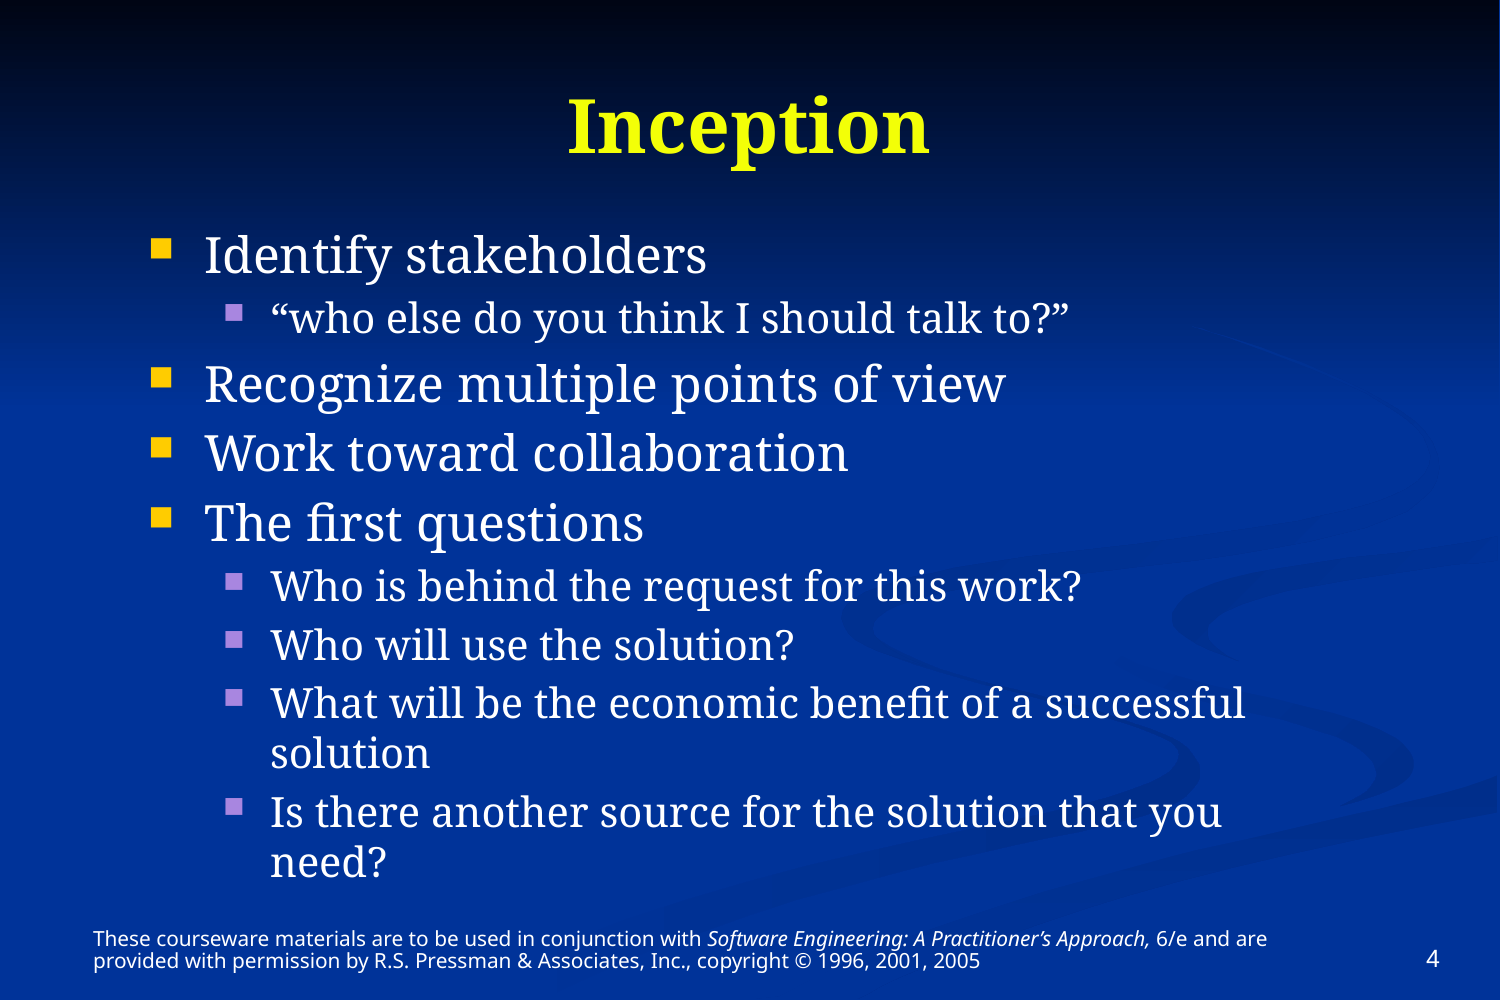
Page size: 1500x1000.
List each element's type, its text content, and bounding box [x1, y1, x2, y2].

slide_number 4 [1351, 911, 1456, 981]
title Inception [513, 40, 987, 207]
footer These courseware materials are to be used in conjunction with Software Engineering: A Practitioner’s Approach, 6/e and are provided with permission by R.S. Pressman & Associates, Inc., copyright © 1996, 2001, 2005 [78, 911, 1342, 981]
list Identify stakeholders “who else do you think I should talk to?” Recognize multiple points of view Work toward collaboration The first questions Who is behind the request for this work? Who will use the solution? What will be the economic benefit of a successful solution Is there another source for the solution that you need? [133, 216, 1355, 873]
